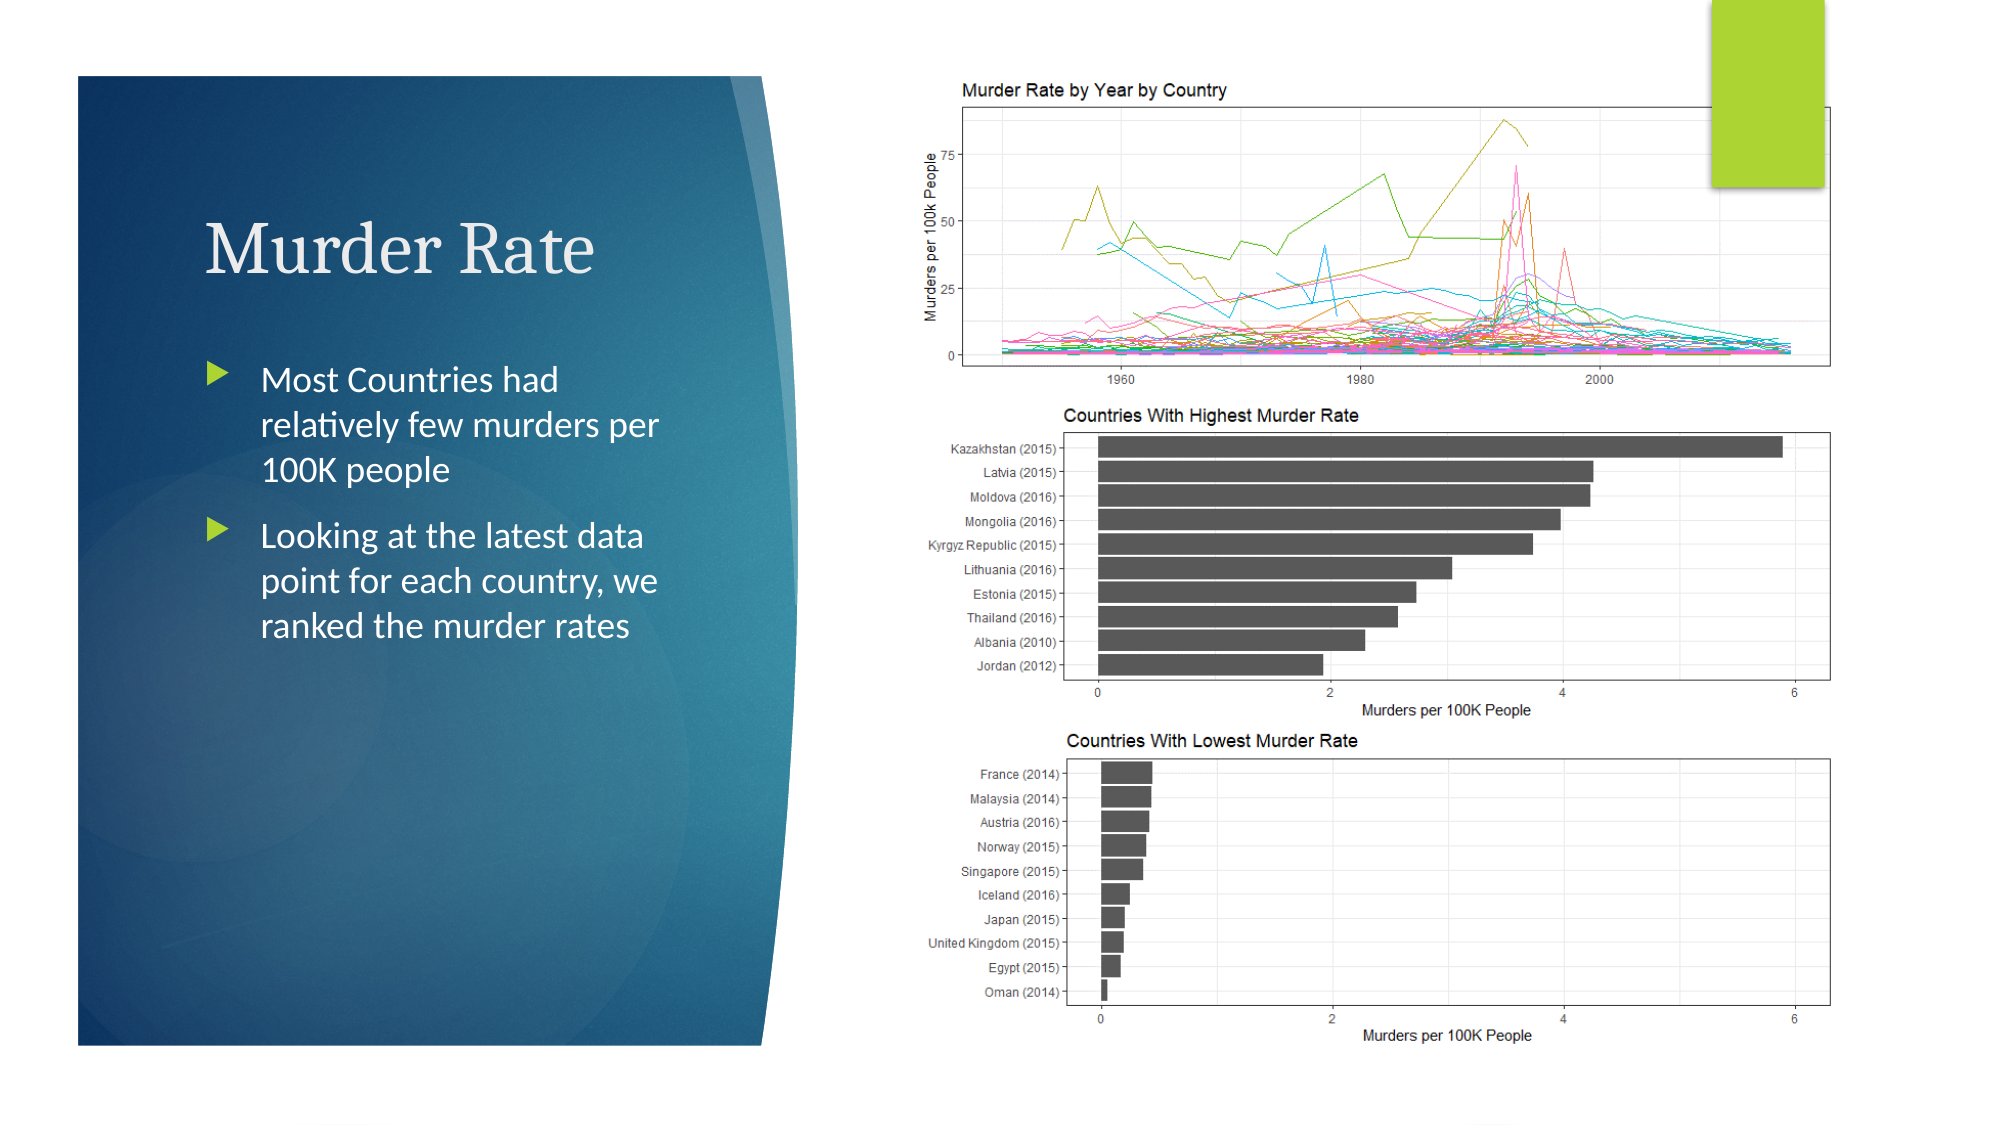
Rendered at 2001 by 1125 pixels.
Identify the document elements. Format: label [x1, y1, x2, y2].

picture [914, 73, 1838, 1052]
text_box [0, 0, 2000, 1125]
